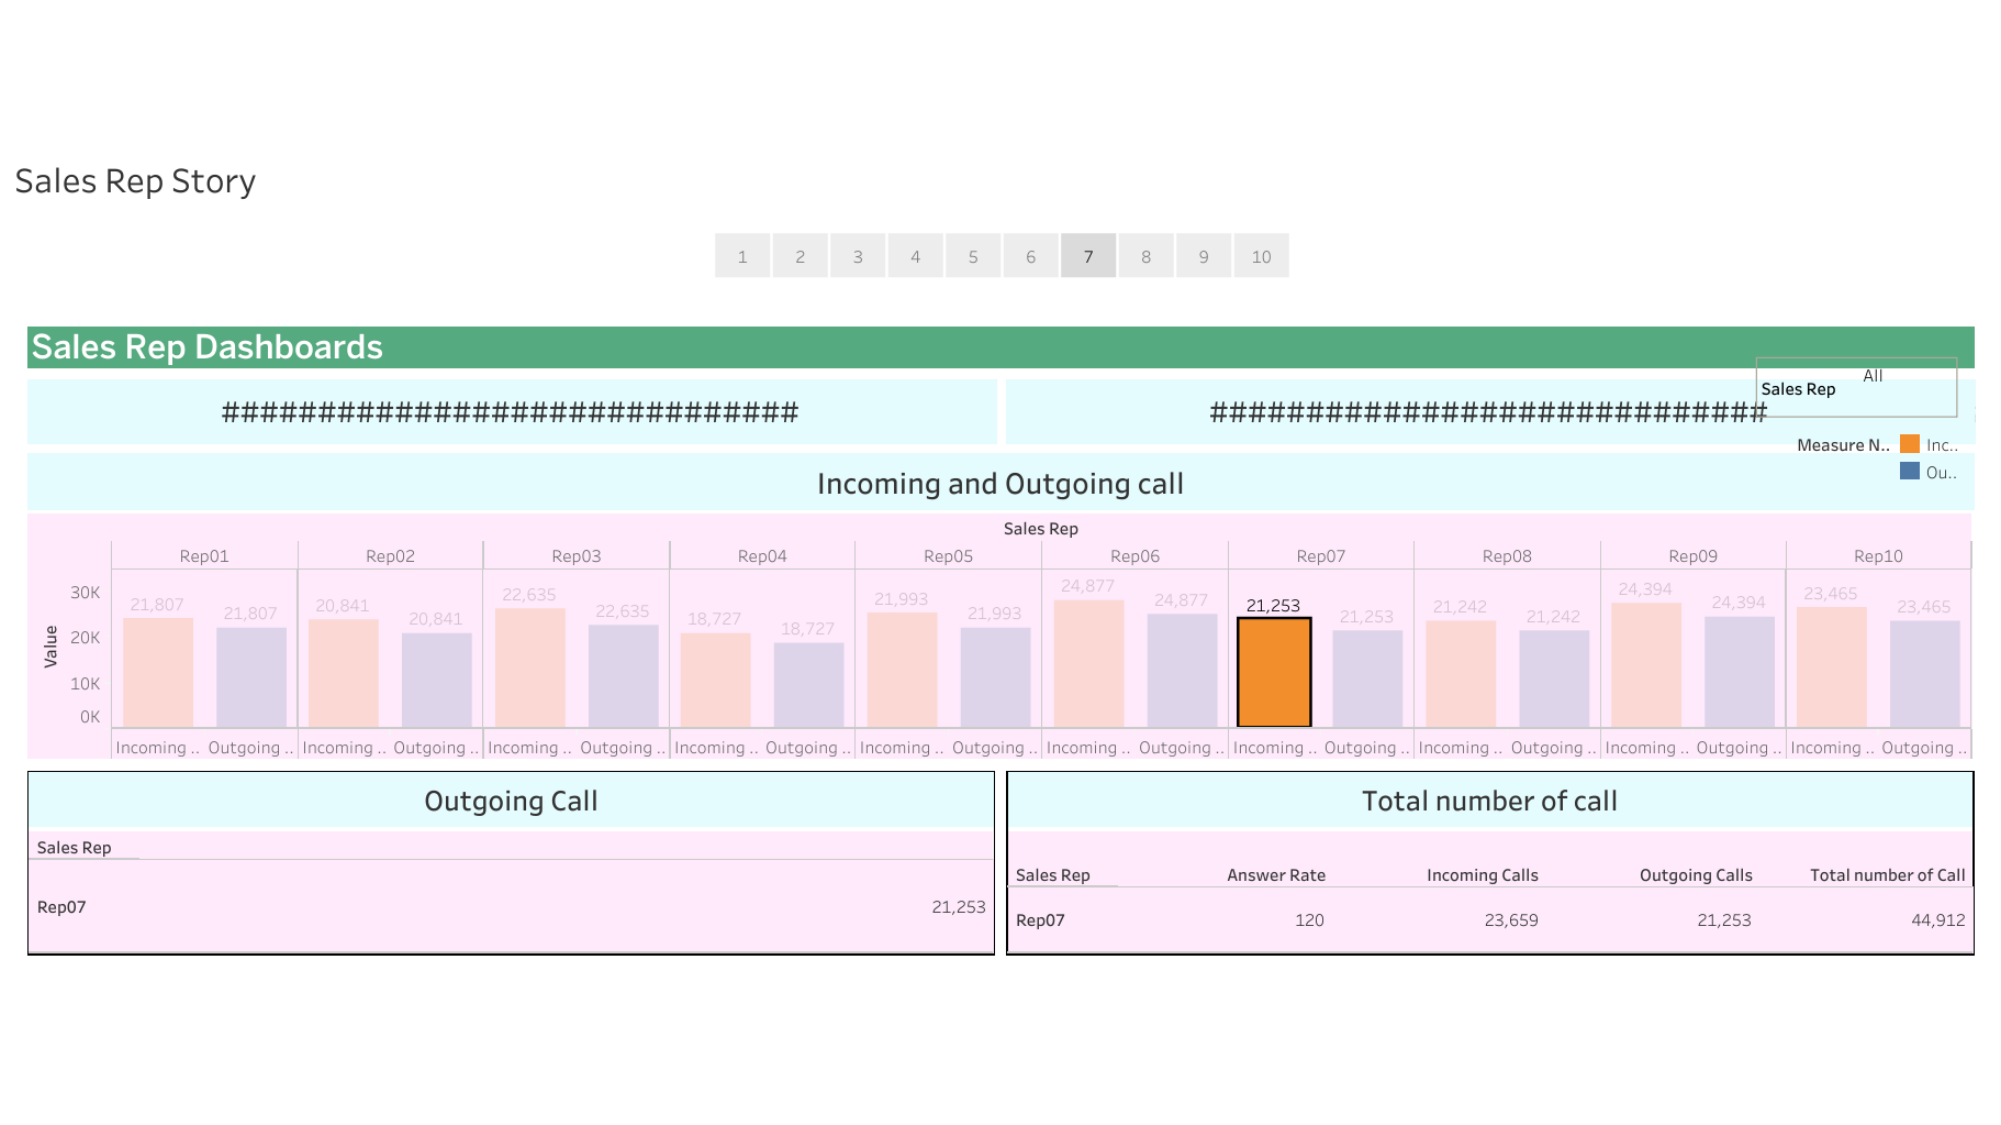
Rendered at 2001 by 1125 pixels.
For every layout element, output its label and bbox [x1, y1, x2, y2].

picture [0, 144, 2000, 981]
